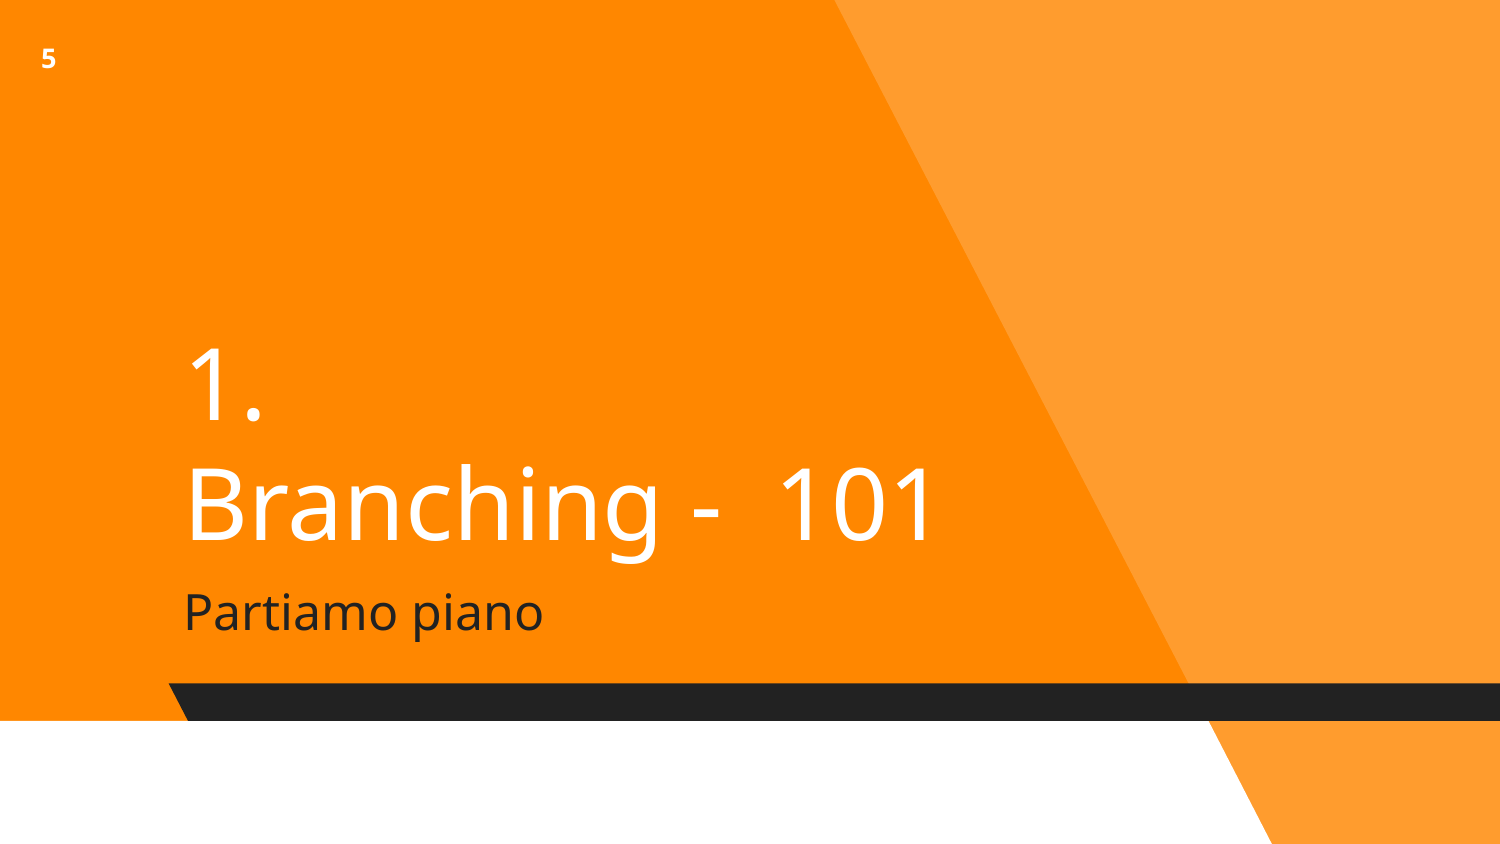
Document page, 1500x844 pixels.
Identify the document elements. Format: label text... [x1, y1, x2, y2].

title 1. Branching - 101 [168, 384, 1025, 565]
subtitle Partiamo piano [168, 565, 1025, 660]
slide_number ‹#› [0, 0, 98, 121]
